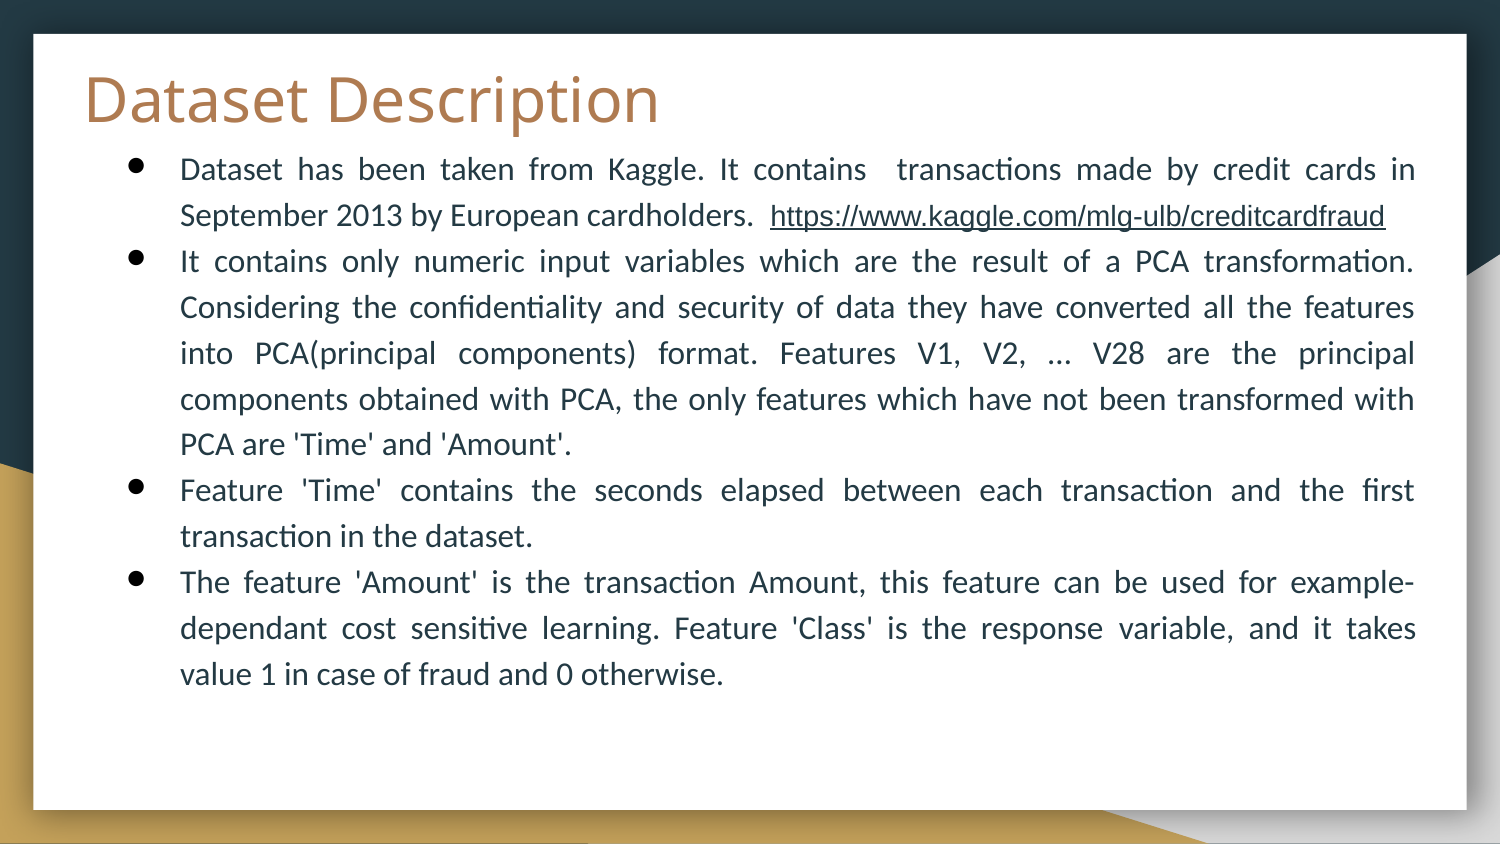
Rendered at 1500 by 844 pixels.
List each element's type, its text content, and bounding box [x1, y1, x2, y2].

title Dataset Description [68, 45, 1300, 143]
list Dataset has been taken from Kaggle. It contains transactions made by credit cards in September 2013 by European cardholders. https://www.kaggle.com/mlg-ulb/creditcardfraud It contains only numeric input variables which are the result of a PCA transformation. Considering the confidentiality and security of data they have converted all the features into PCA(principal components) format. Features V1, V2, … V28 are the principal components obtained with PCA, the only features which have not been transformed with PCA are 'Time' and 'Amount'. Feature 'Time' contains the seconds elapsed between each transaction and the first transaction in the dataset. The feature 'Amount' is the transaction Amount, this feature can be used for example-dependant cost sensitive learning. Feature 'Class' is the response variable, and it takes value 1 in case of fraud and 0 otherwise. [90, 126, 1432, 763]
